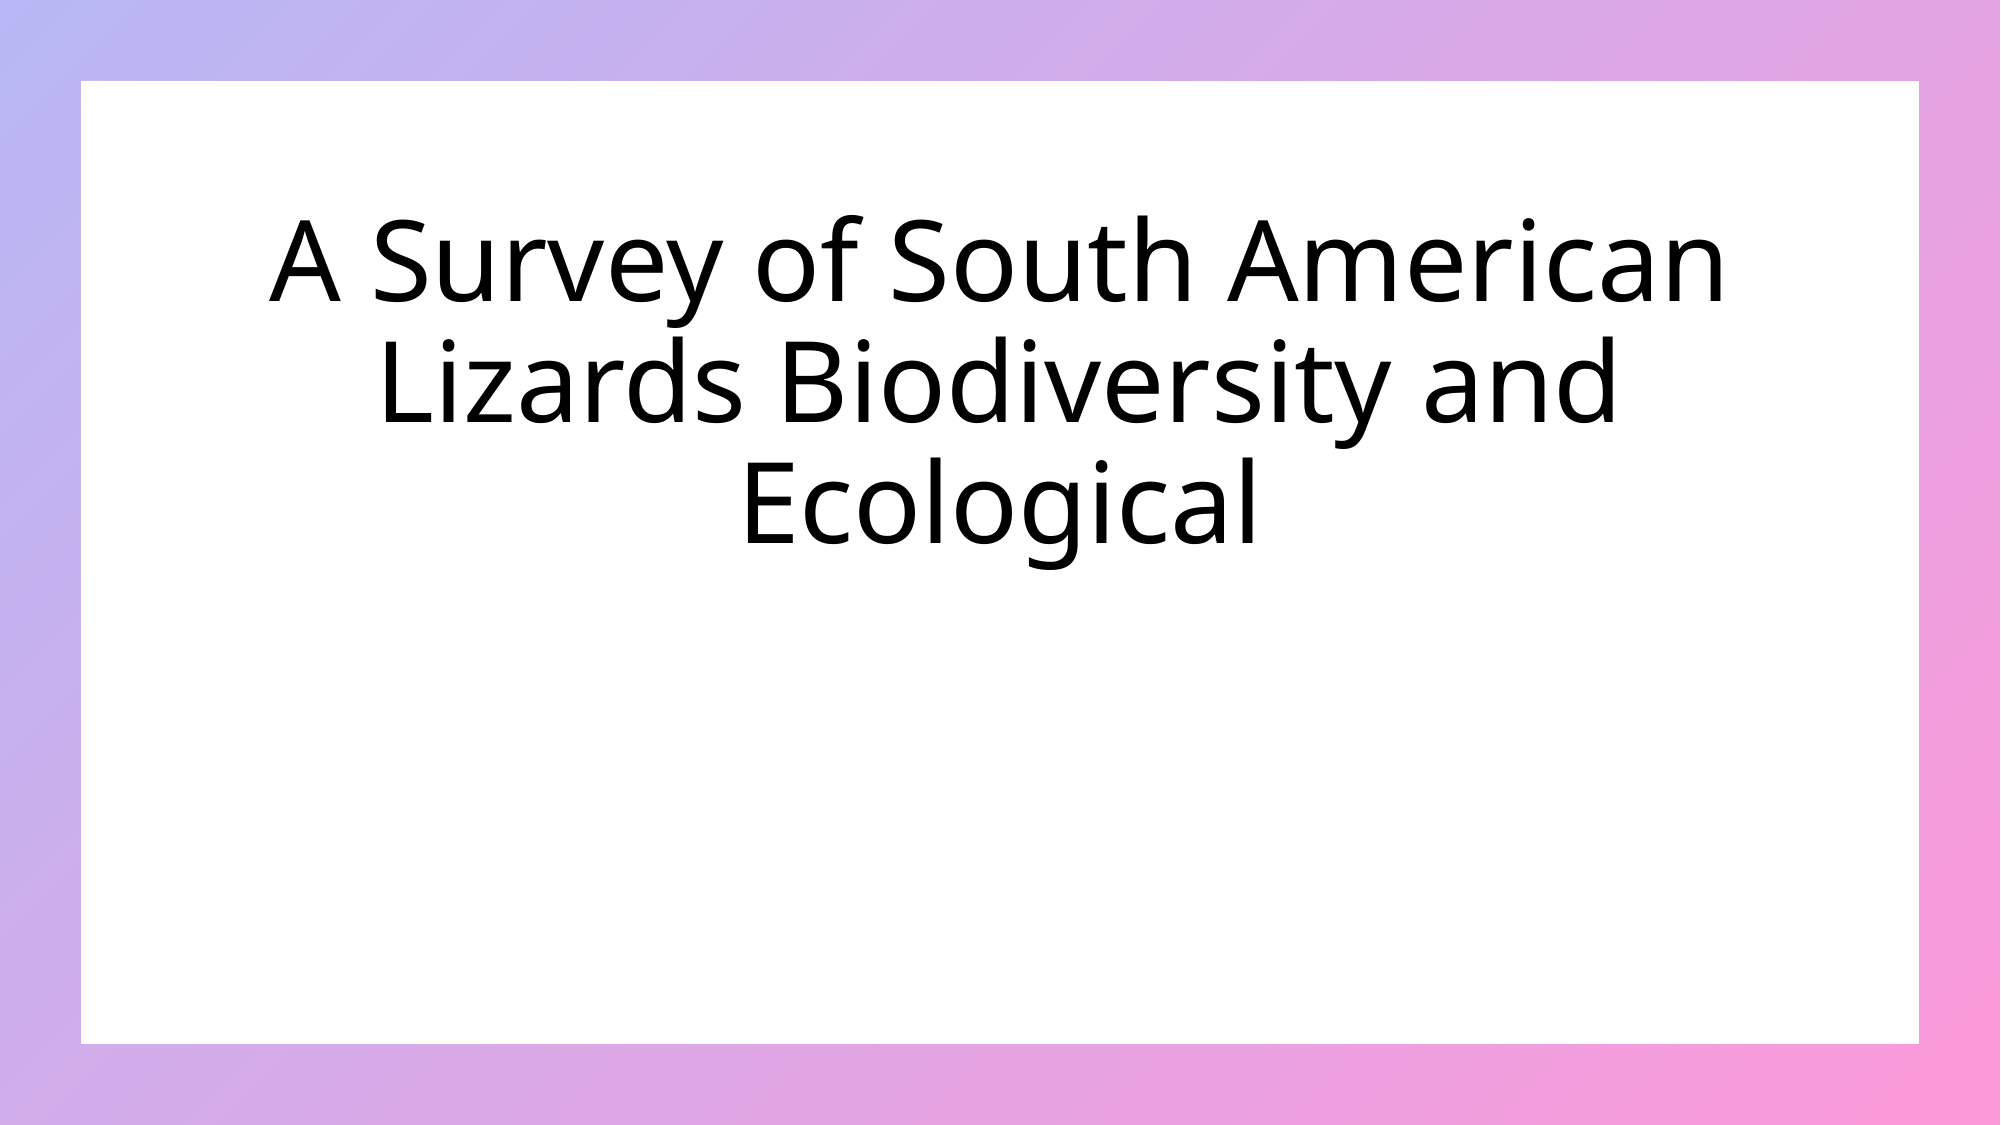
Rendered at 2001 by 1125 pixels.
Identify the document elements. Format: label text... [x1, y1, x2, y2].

title A Survey of South American Lizards Biodiversity and Ecological [249, 184, 1750, 576]
